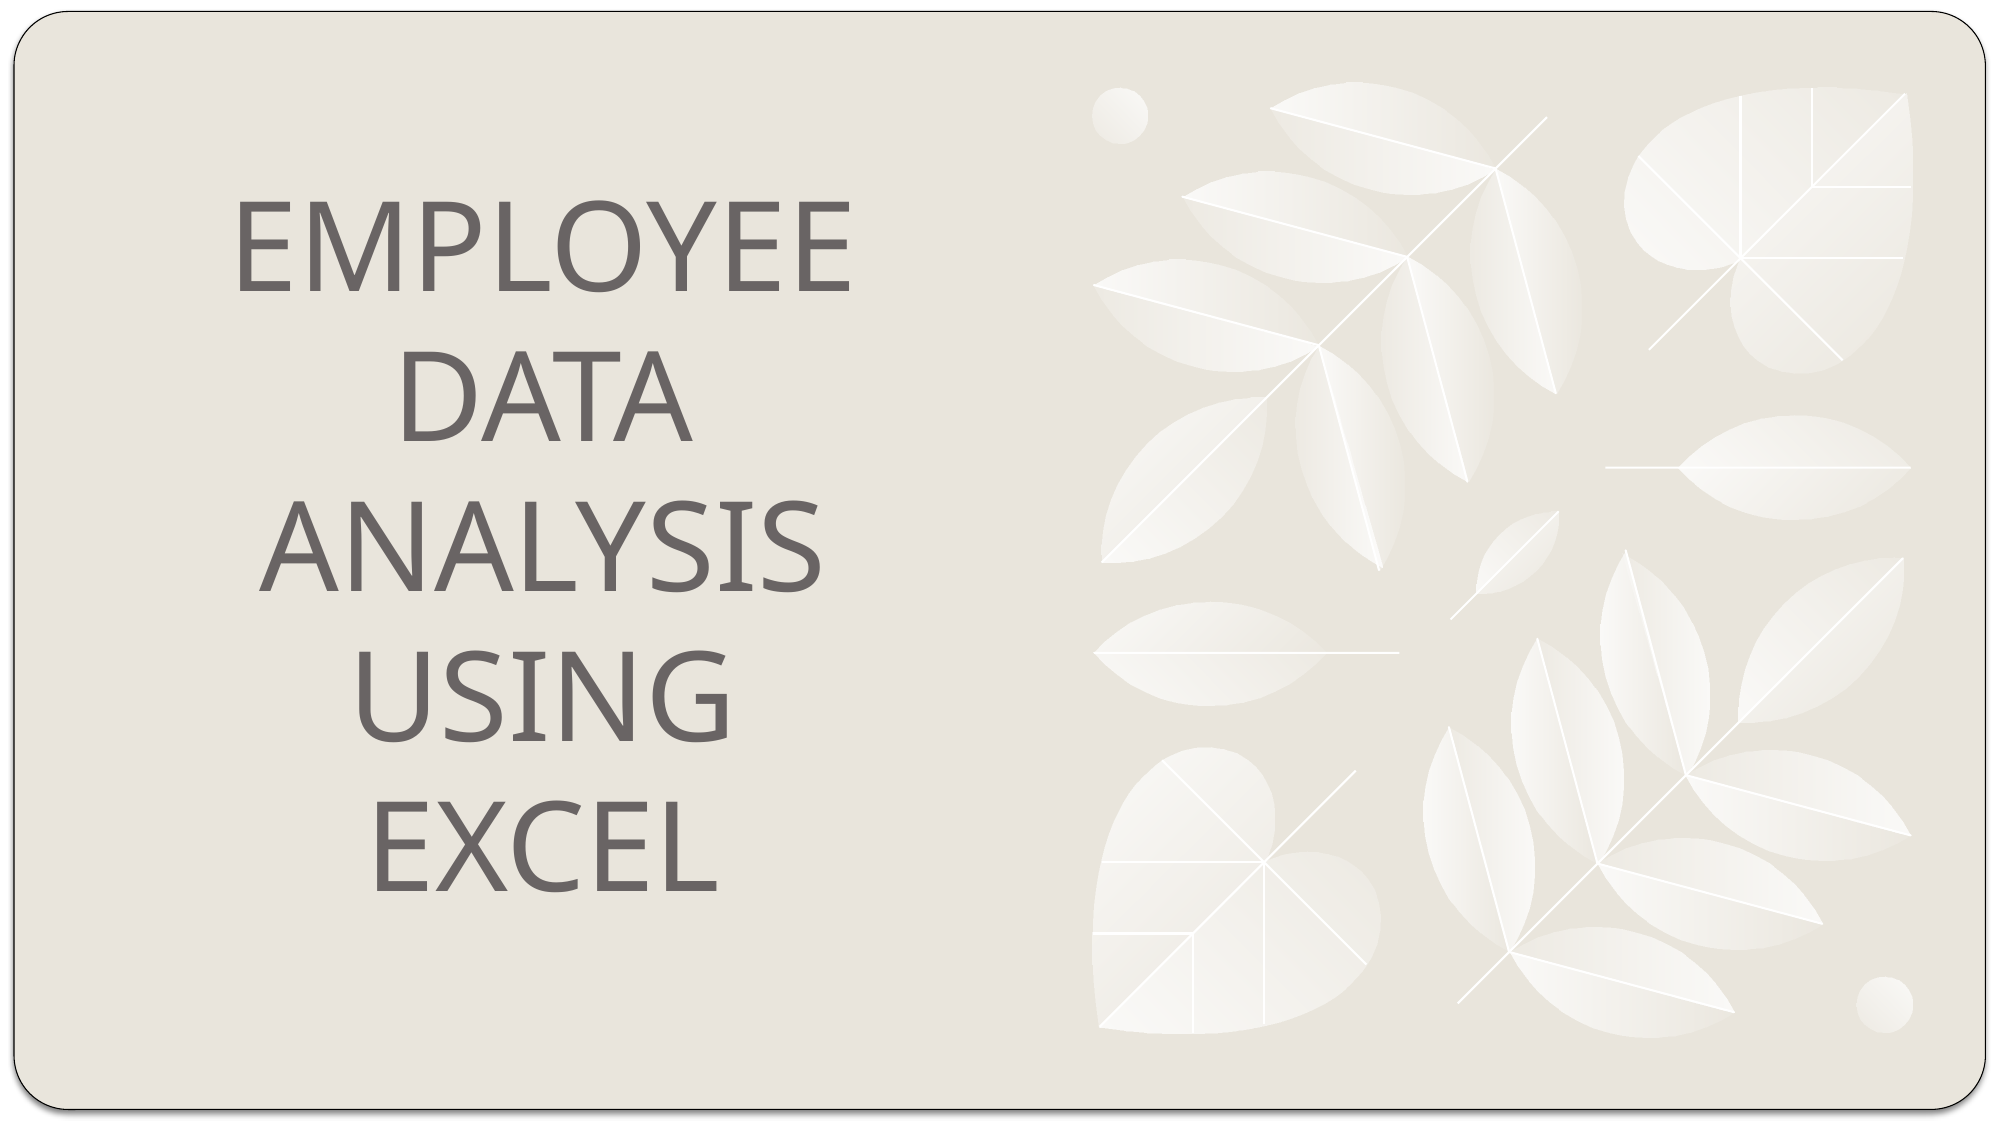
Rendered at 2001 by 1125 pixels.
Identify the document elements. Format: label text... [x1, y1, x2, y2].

title EMPLOYEE DATA ANALYSIS USING EXCEL [161, 14, 925, 1076]
